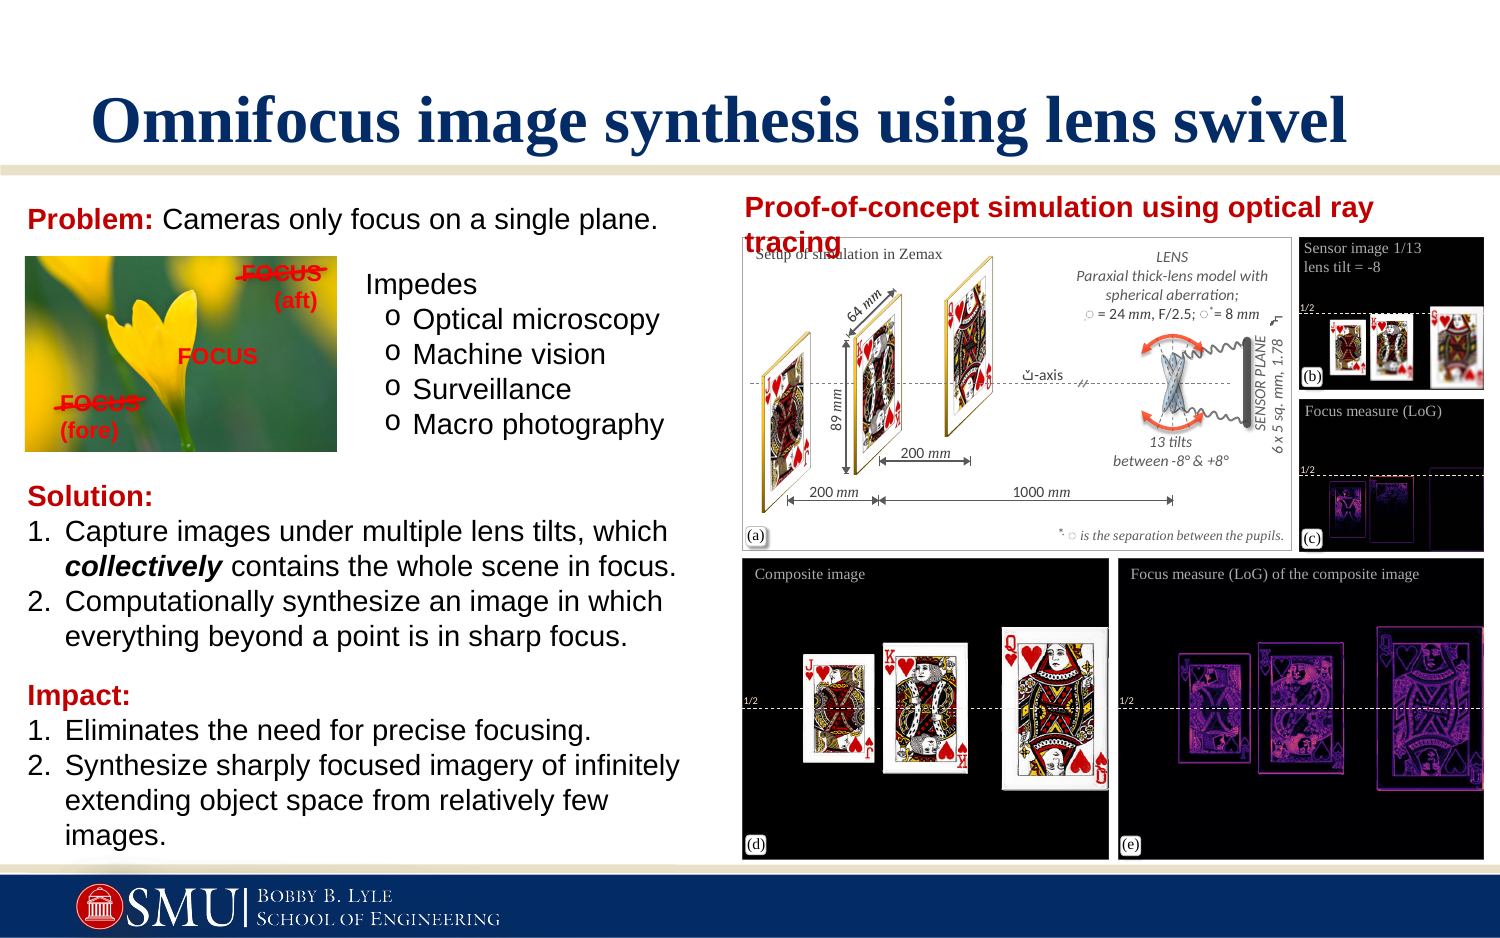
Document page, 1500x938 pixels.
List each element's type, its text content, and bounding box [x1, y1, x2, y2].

title Omnifocus image synthesis using lens swivel [75, 7, 1425, 164]
text_box Problem: Cameras only focus on a single plane. [12, 193, 688, 278]
text_box Solution: Capture images under multiple lens tilts, which collectively contains the whole scene in focus. Computationally synthesize an image in which everything beyond a point is in sharp focus. [12, 470, 713, 660]
text_box Impedes Optical microscopy Machine vision Surveillance Macro photography [350, 258, 689, 448]
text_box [225, 250, 345, 323]
text_box Impact: Eliminates the need for precise focusing. Synthesize sharply focused imagery of infinitely extending object space from relatively few images. [12, 668, 724, 859]
picture [75, 879, 500, 930]
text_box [44, 380, 163, 453]
text_box Proof-of-concept simulation using optical ray tracing [729, 180, 1495, 230]
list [729, 230, 1496, 865]
picture [24, 255, 338, 452]
